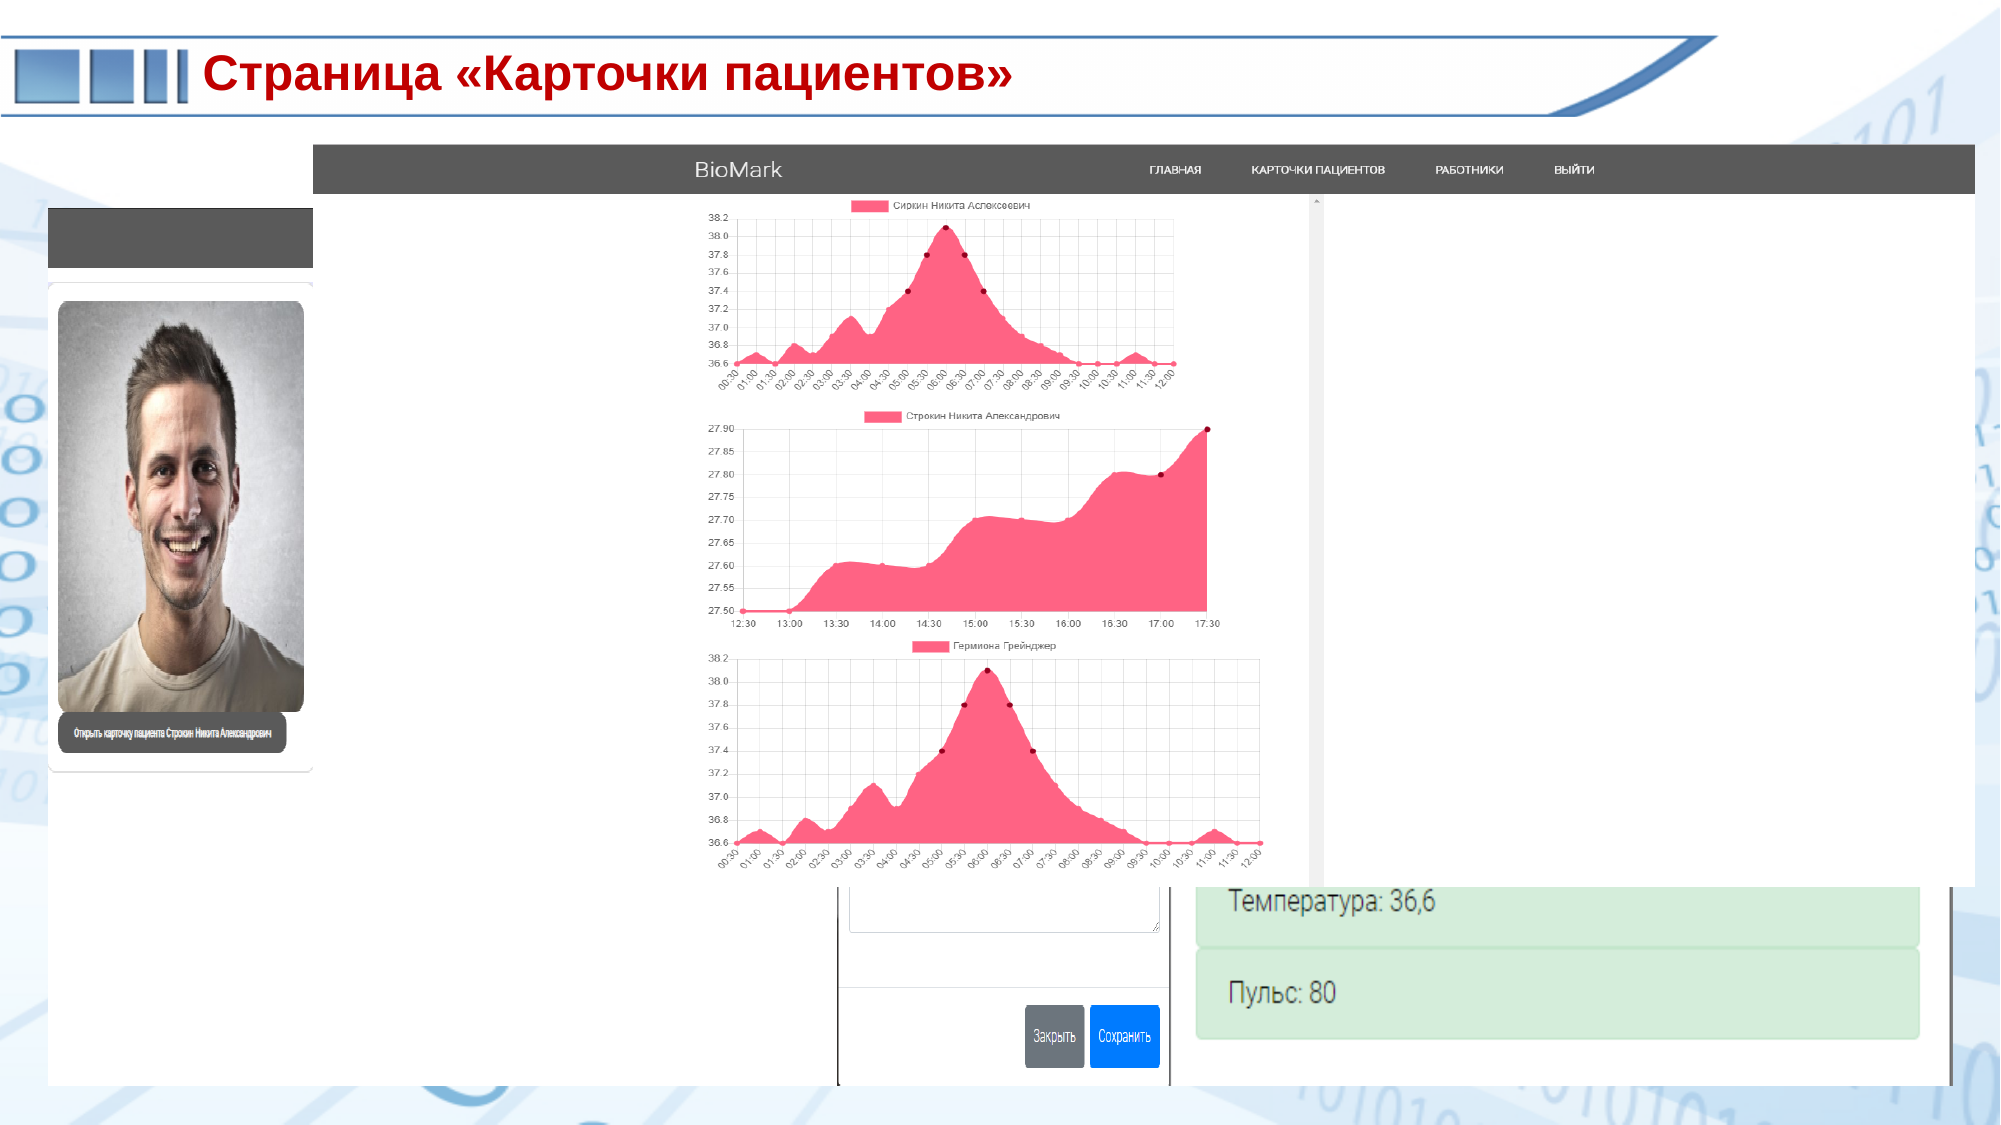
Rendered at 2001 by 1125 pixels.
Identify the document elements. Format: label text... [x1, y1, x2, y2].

picture [1641, 36, 1718, 117]
picture [48, 144, 1975, 1086]
picture [2, 36, 187, 117]
title Страница «Карточки пациентов» [187, 23, 1641, 118]
